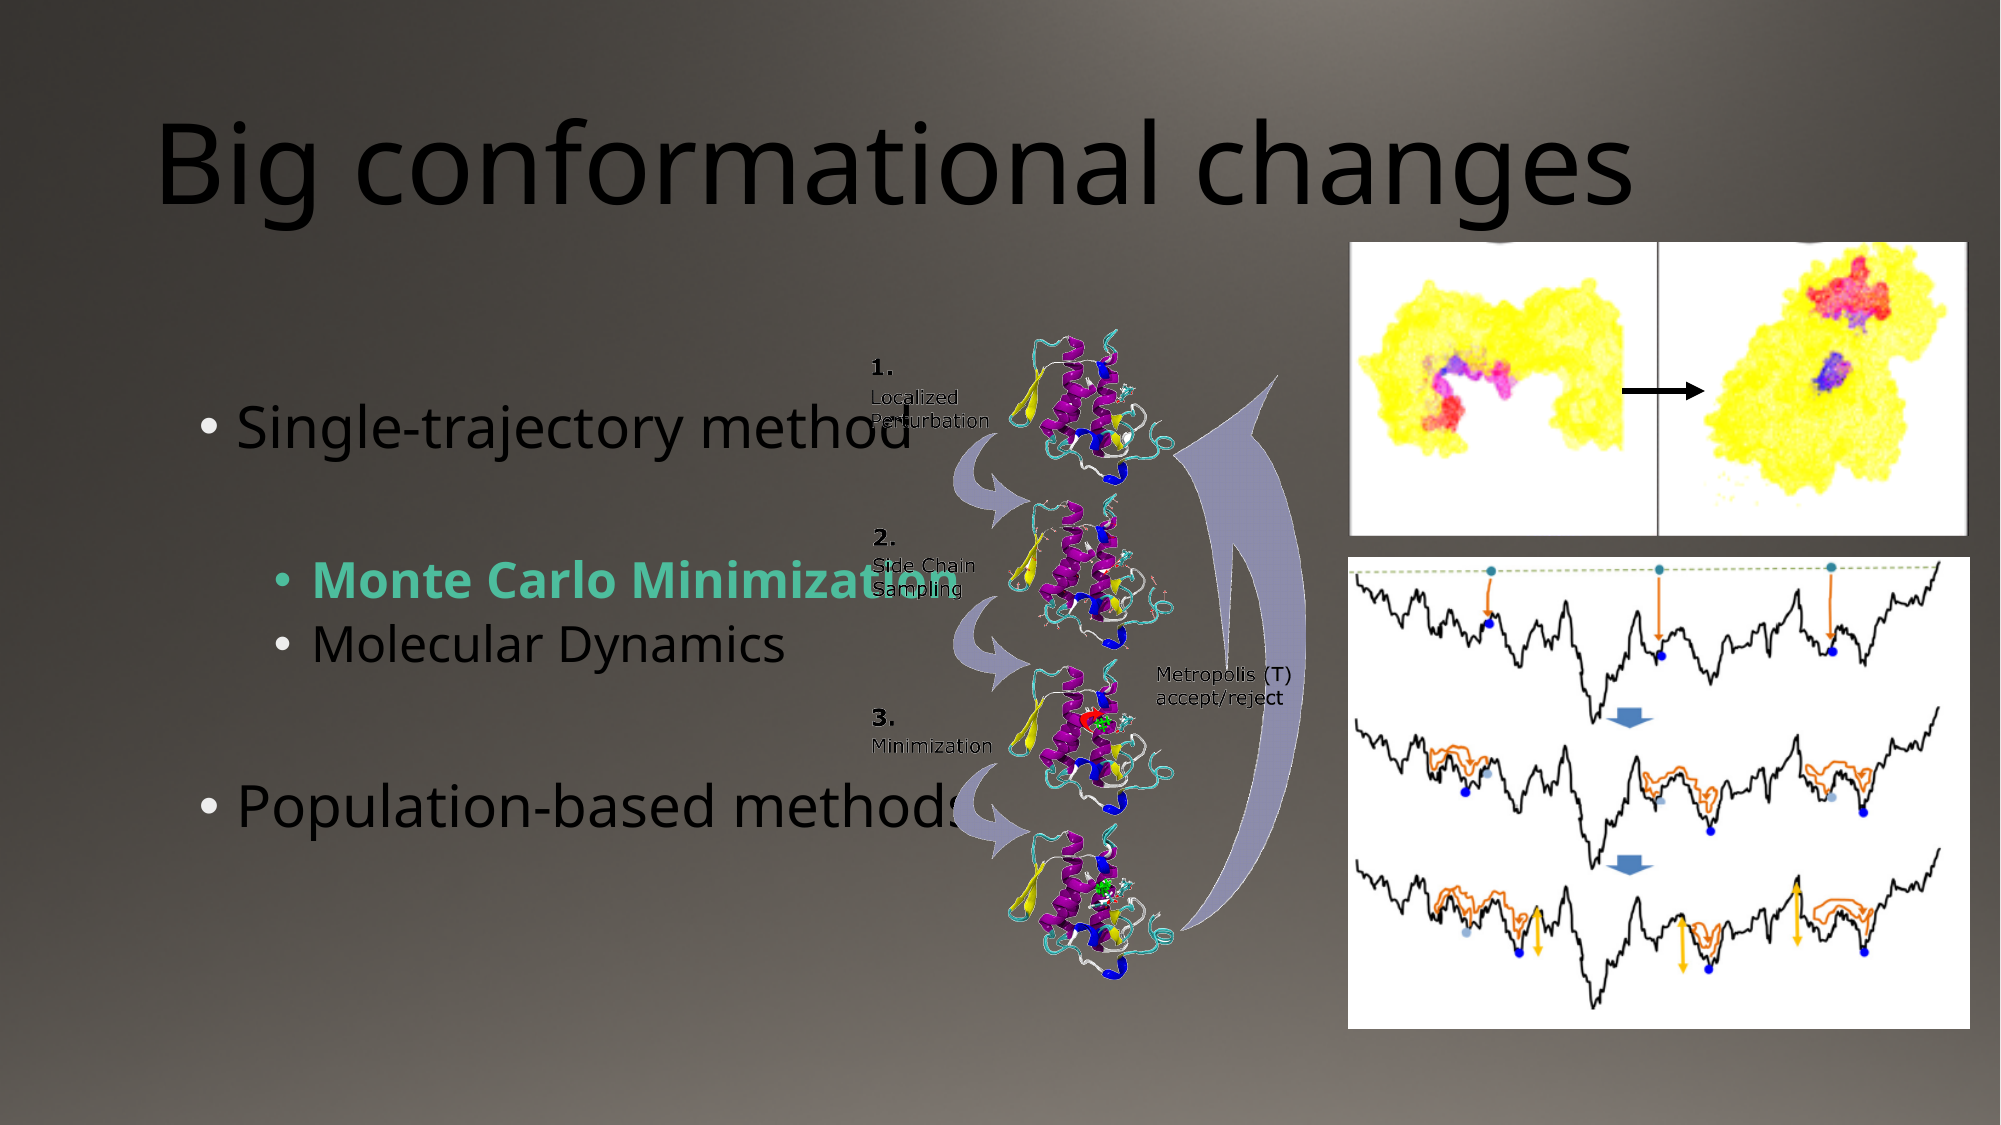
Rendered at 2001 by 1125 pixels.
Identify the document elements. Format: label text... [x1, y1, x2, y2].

picture [0, 0, 2001, 1125]
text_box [1348, 242, 1969, 536]
list Single-trajectory method Monte Carlo Minimization Molecular Dynamics Population-based methods [183, 299, 1863, 1014]
title Big conformational changes [137, 59, 1863, 278]
